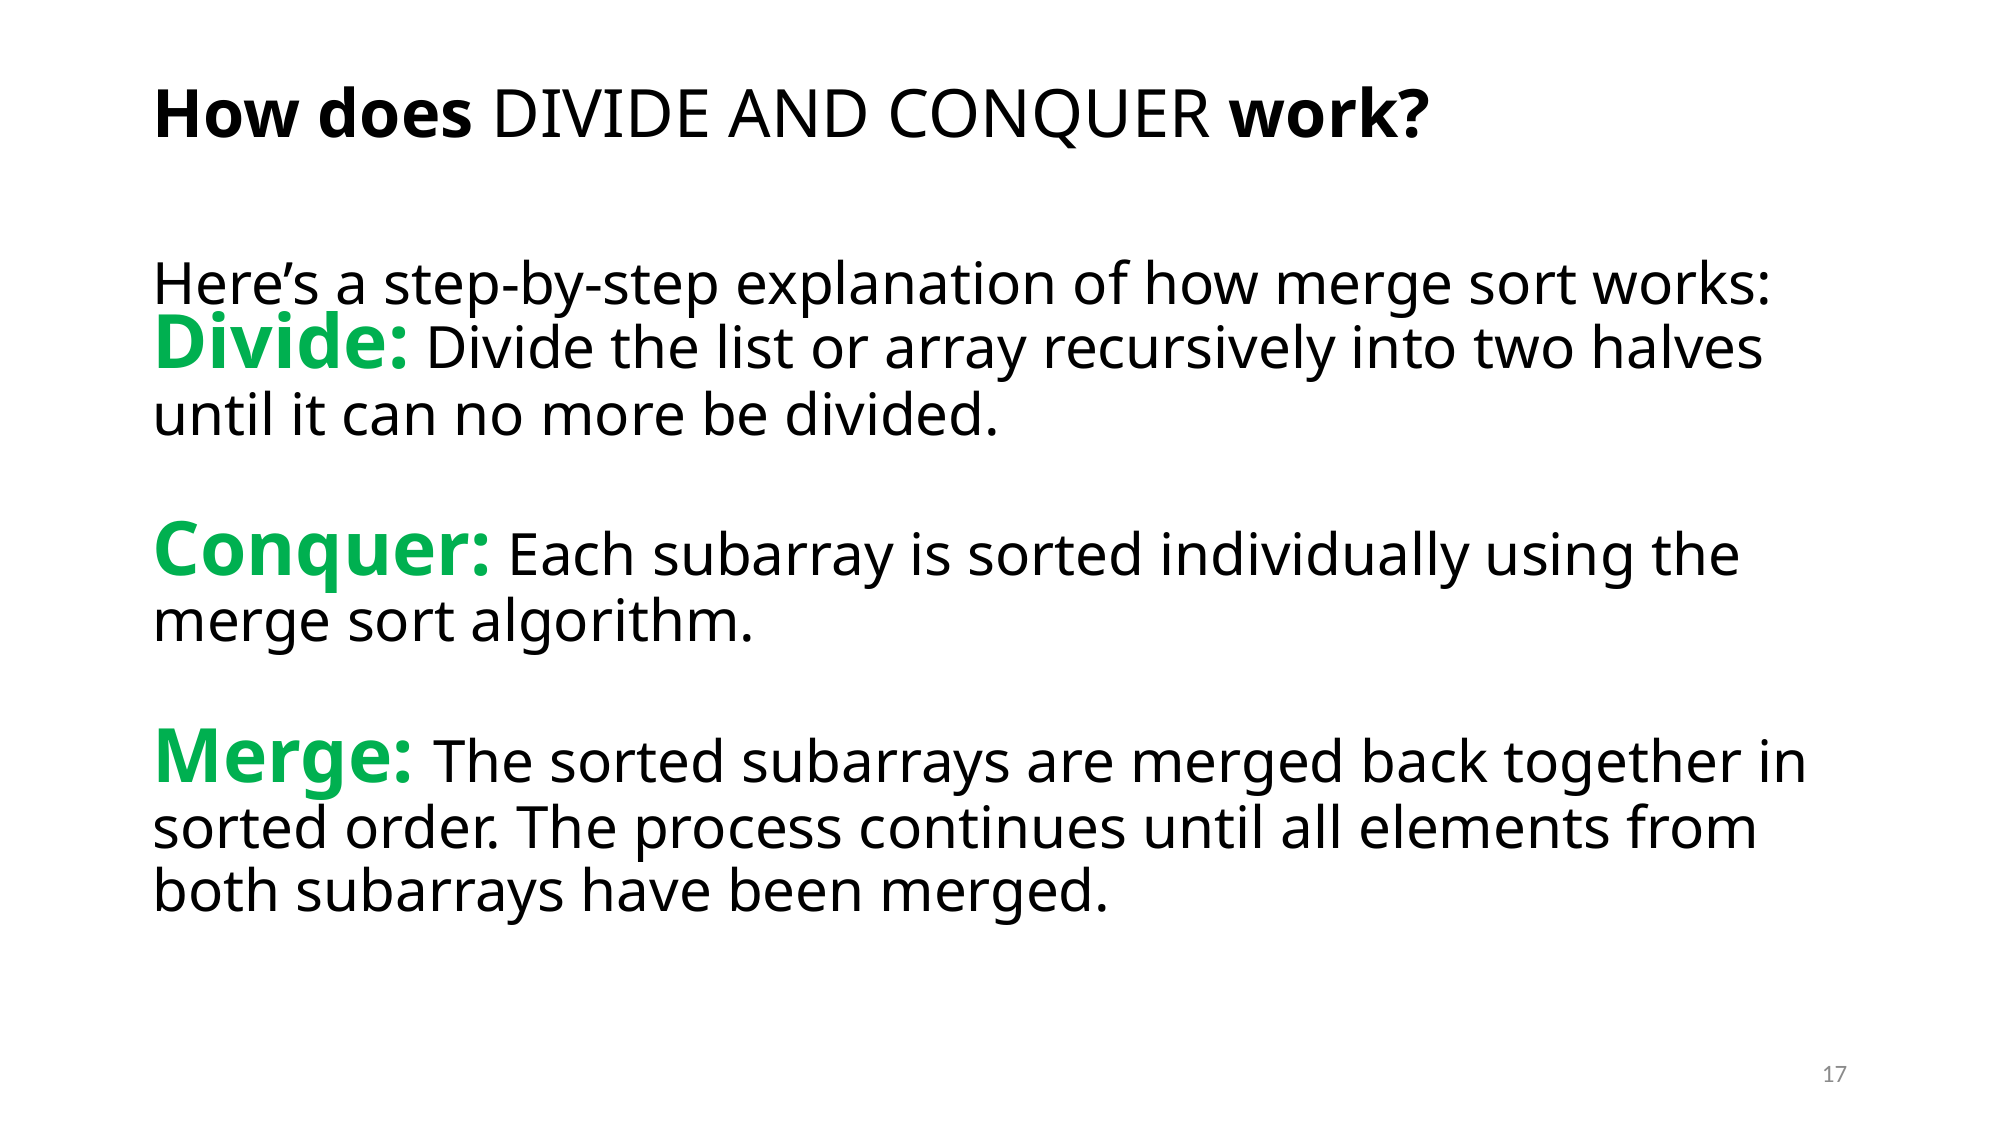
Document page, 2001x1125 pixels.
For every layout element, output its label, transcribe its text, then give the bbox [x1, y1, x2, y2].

title How does DIVIDE AND CONQUER work? [137, 59, 1863, 172]
slide_number 17 [1412, 1042, 1863, 1103]
text_box Divide: Divide the list or array recursively into two halves until it can no more be divided. Conquer: Each subarray is sorted individually using the merge sort algorithm. Merge: The sorted subarrays are merged back together in sorted order. The process continues until all elements from both subarrays have been merged. [137, 448, 1863, 780]
text_box Here’s a step-by-step explanation of how merge sort works: [137, 229, 1863, 342]
